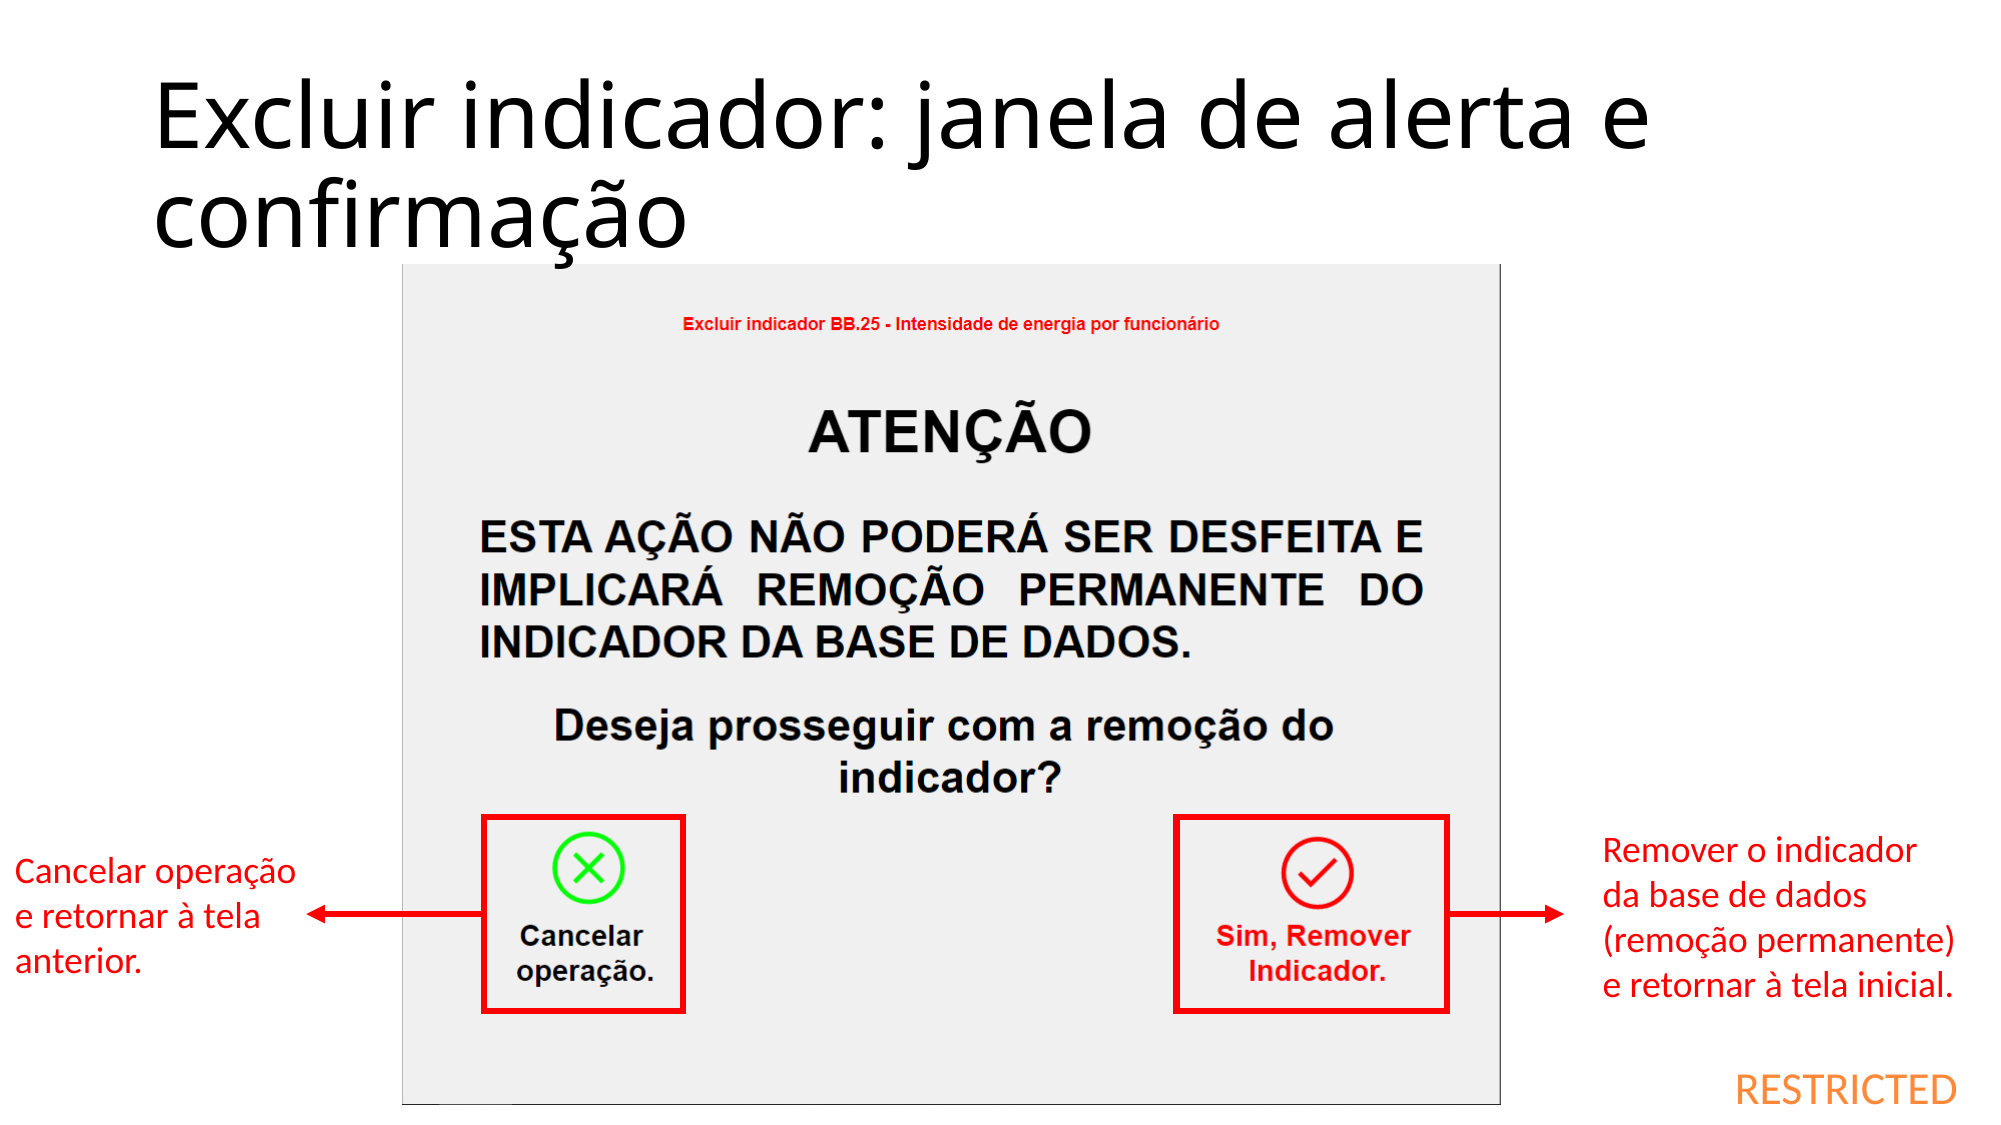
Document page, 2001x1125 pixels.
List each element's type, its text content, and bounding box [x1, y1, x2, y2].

text_box Cancelar operação e retornar à tela anterior. [0, 838, 325, 988]
picture [402, 264, 1501, 1105]
text_box Remover o indicador da base de dados (remoção permanente) e retornar à tela inicial. [1587, 817, 1979, 1012]
title Excluir indicador: janela de alerta e confirmação [137, 59, 1863, 278]
